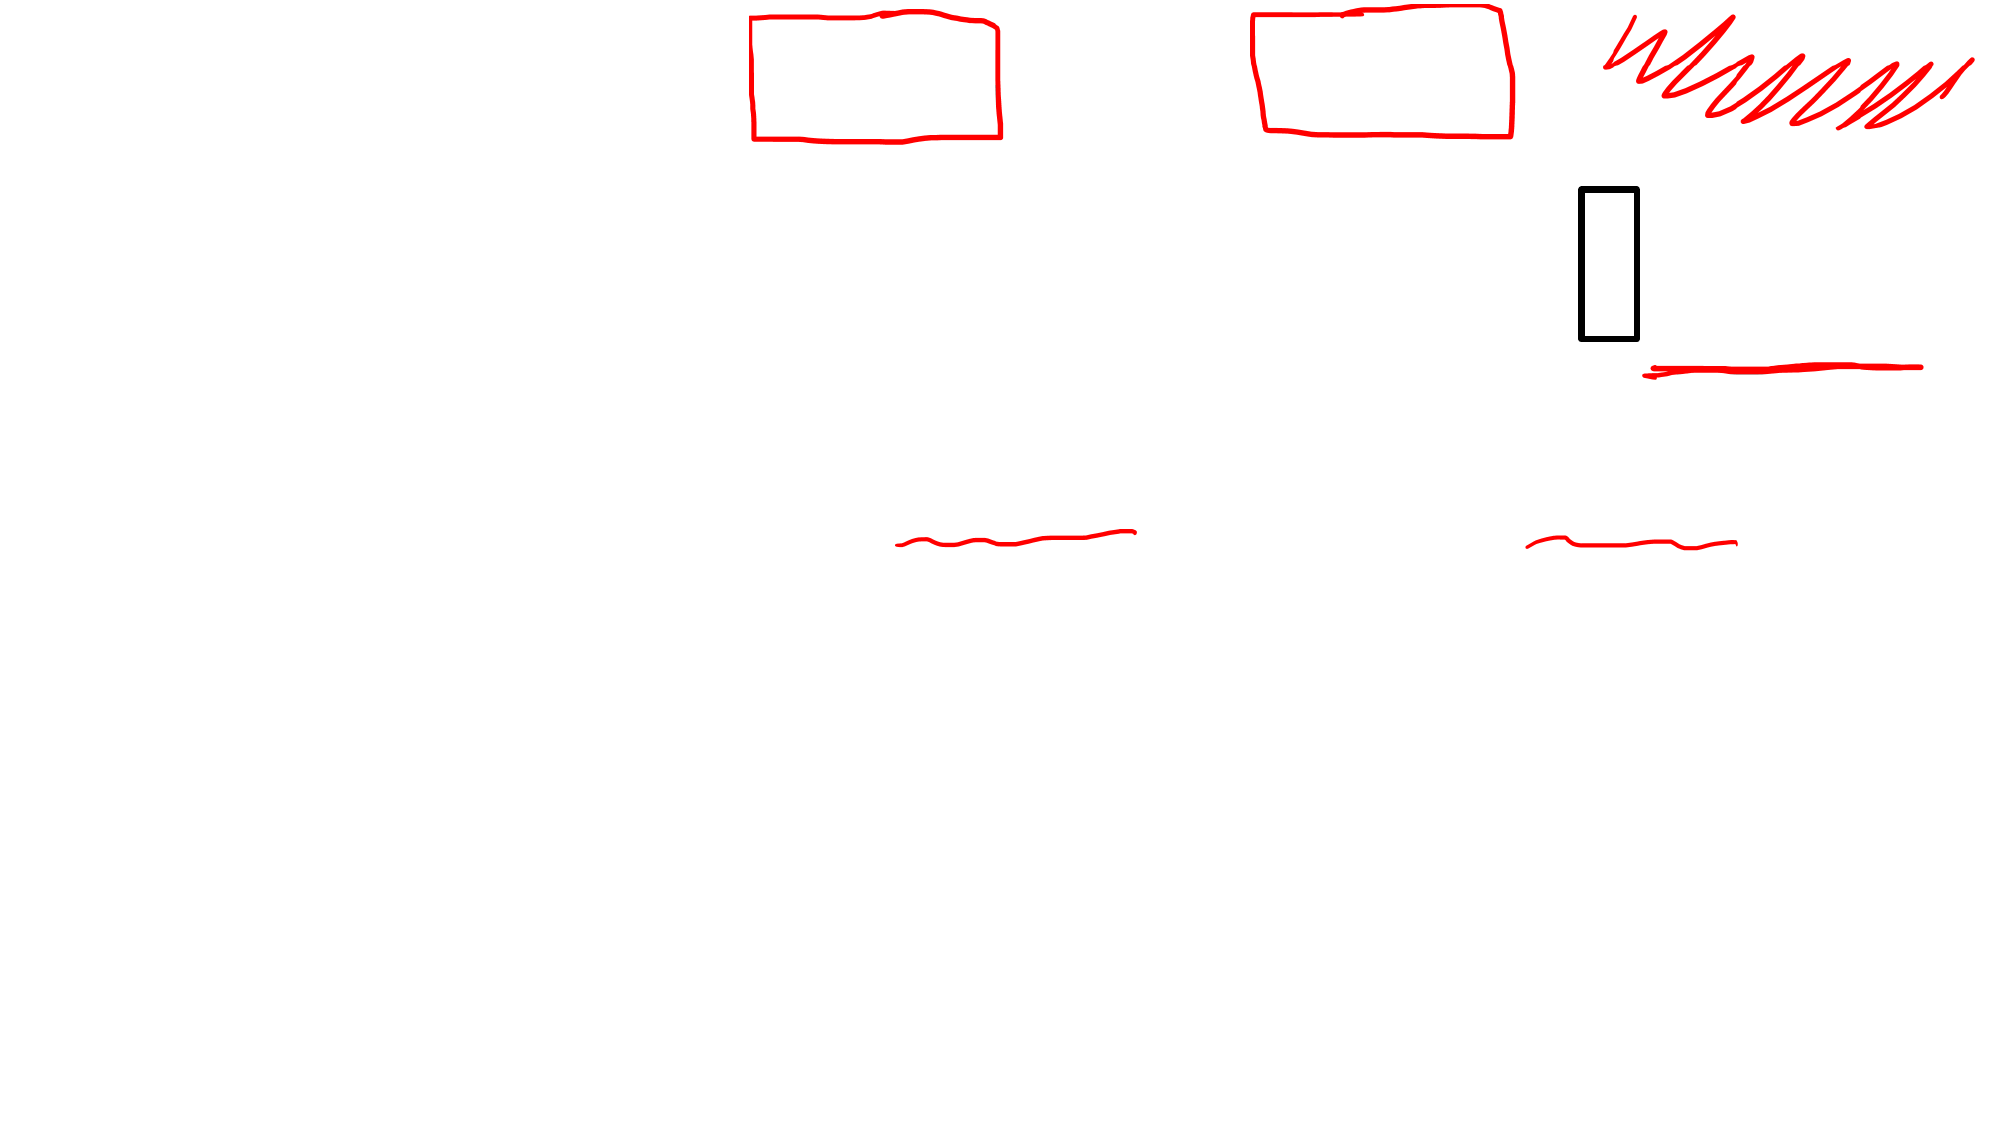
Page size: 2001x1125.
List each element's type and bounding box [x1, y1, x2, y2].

picture [749, 4, 1984, 560]
